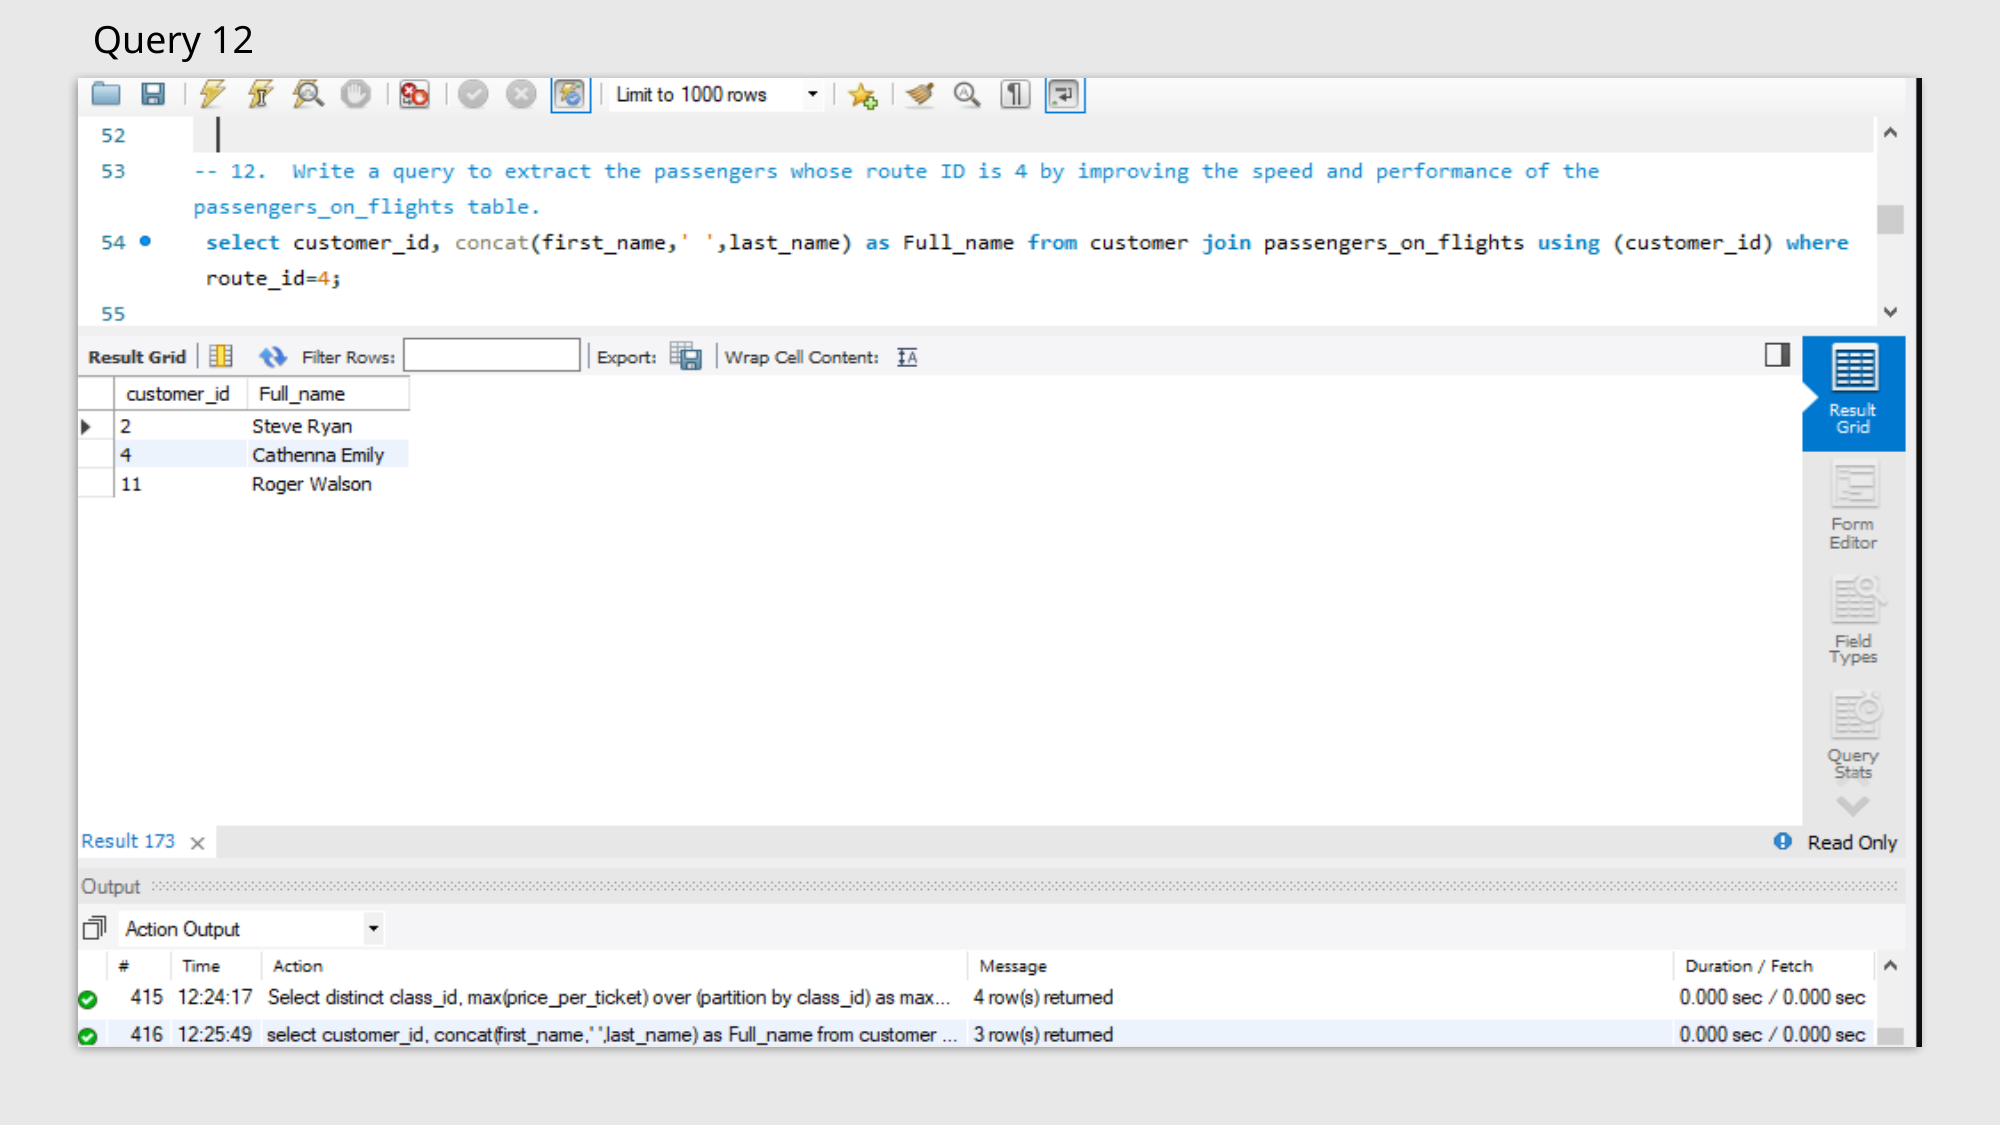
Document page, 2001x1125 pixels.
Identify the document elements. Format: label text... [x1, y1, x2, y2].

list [77, 78, 1923, 1047]
text_box Query 12 [78, 9, 620, 69]
text_box [0, 0, 2000, 1125]
